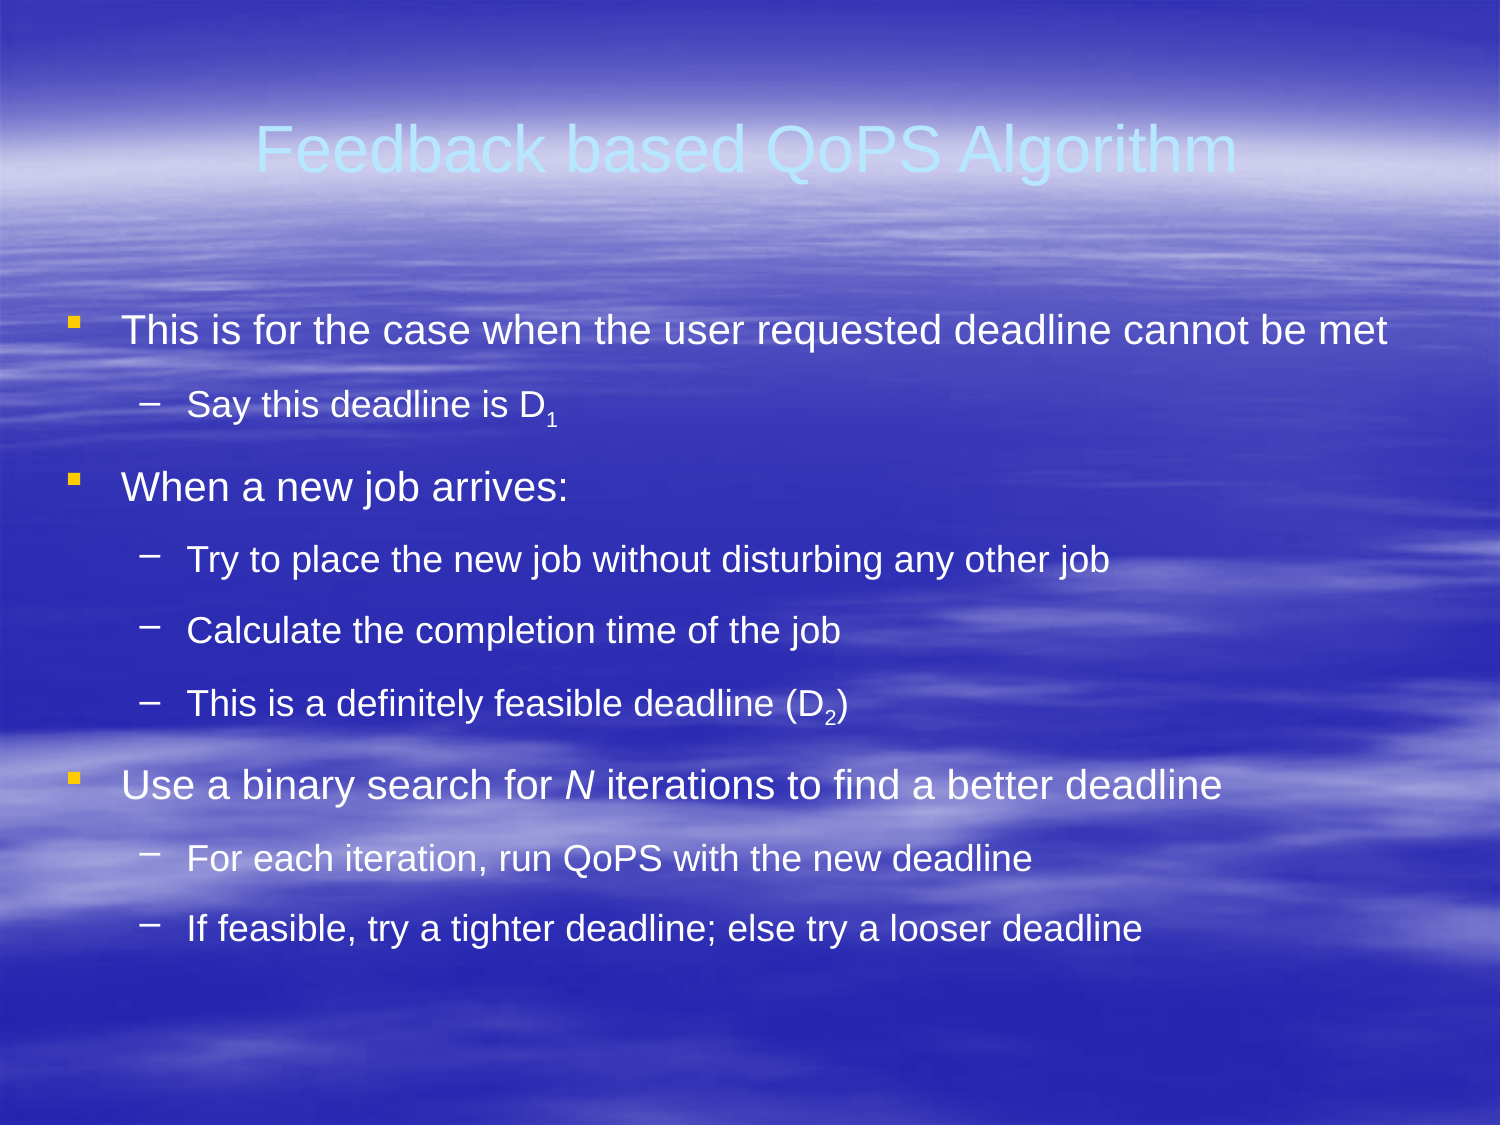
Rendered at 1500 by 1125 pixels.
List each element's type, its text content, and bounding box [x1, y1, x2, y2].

title Feedback based QoPS Algorithm [49, 37, 1446, 255]
list This is for the case when the user requested deadline cannot be met Say this deadline is D1 When a new job arrives: Try to place the new job without disturbing any other job Calculate the completion time of the job This is a definitely feasible deadline (D2) Use a binary search for N iterations to find a better deadline For each iteration, run QoPS with the new deadline If feasible, try a tighter deadline; else try a looser deadline [49, 275, 1451, 1001]
